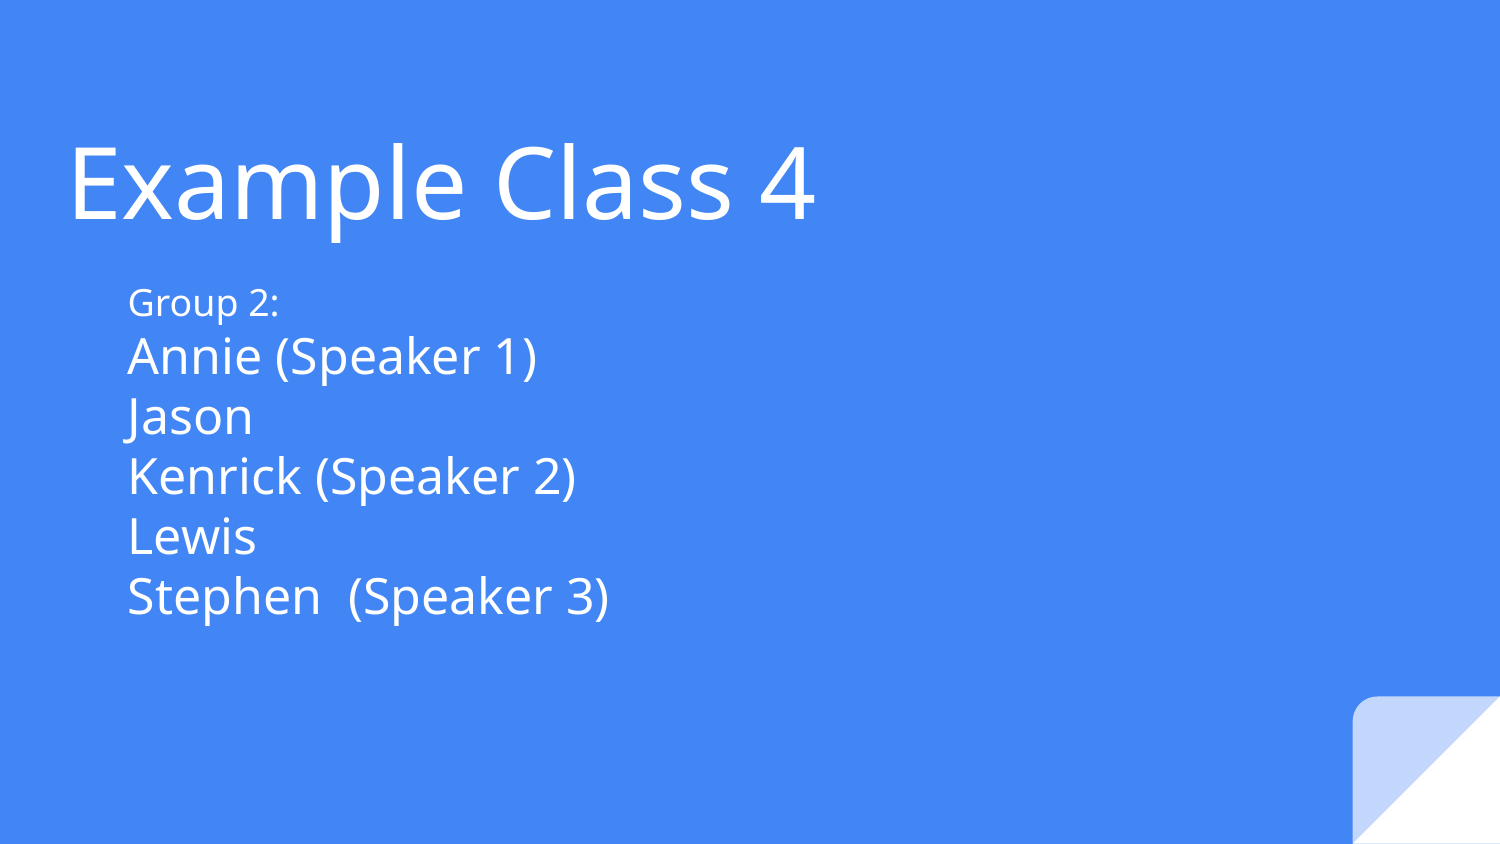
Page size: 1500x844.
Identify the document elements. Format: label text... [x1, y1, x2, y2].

subtitle Group 2: Annie (Speaker 1) Jason Kenrick (Speaker 2) Lewis Stephen (Speaker 3) [112, 264, 1432, 720]
title Example Class 4 [51, 81, 1449, 255]
